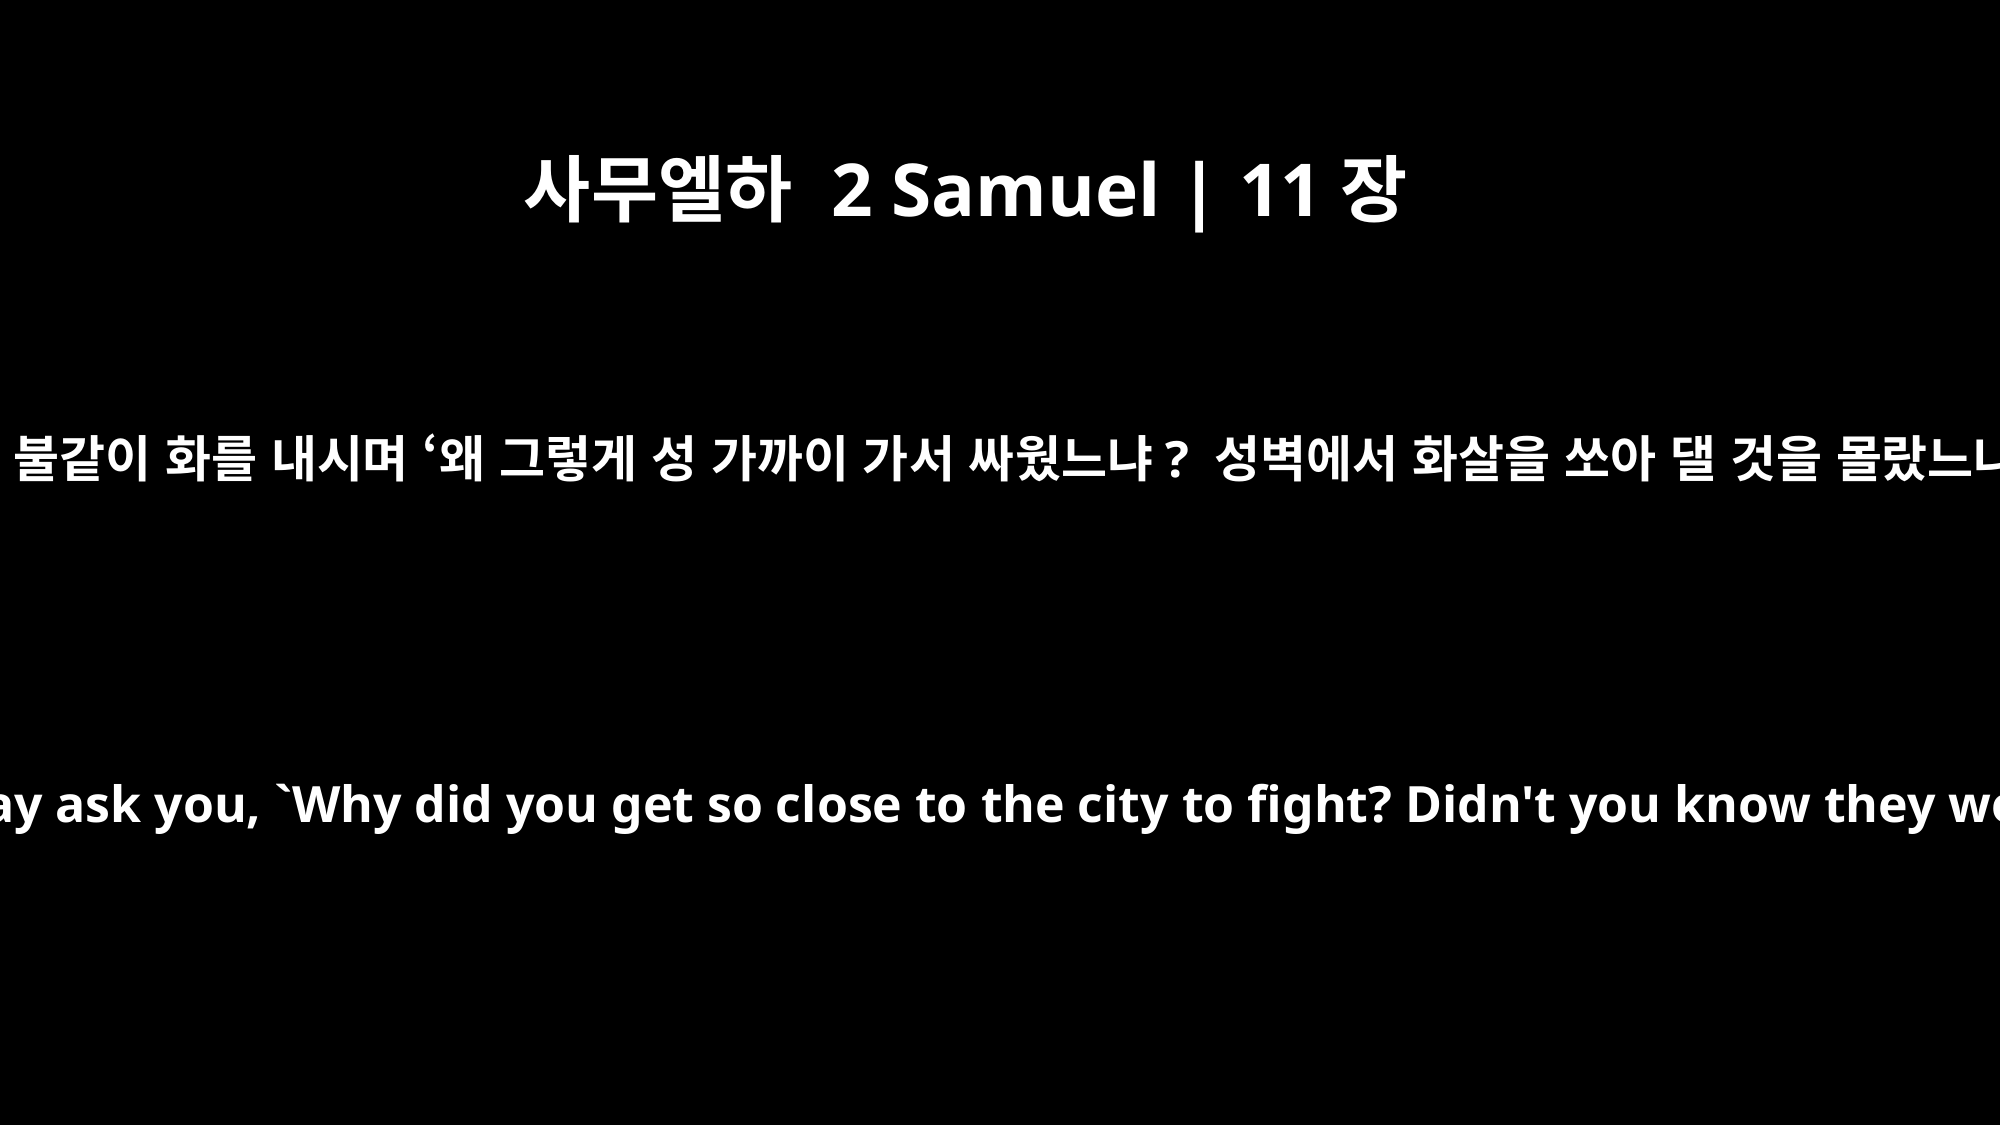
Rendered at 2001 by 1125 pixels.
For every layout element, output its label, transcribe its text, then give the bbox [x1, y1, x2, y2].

text_box 20 왕께서 불같이 화를 내시며 ‘왜 그렇게 성 가까이 가서 싸웠느냐? 성벽에서 화살을 쏘아 댈 것을 몰랐느냐? [0, 359, 2000, 495]
text_box 사무엘하 2 Samuel | 11장 [509, 136, 1423, 239]
text_box the king's anger may flare up, and he may ask you, `Why did you get so close to the city to fight? Didn't you know they would shoot arrows from the wall? [0, 764, 2000, 840]
